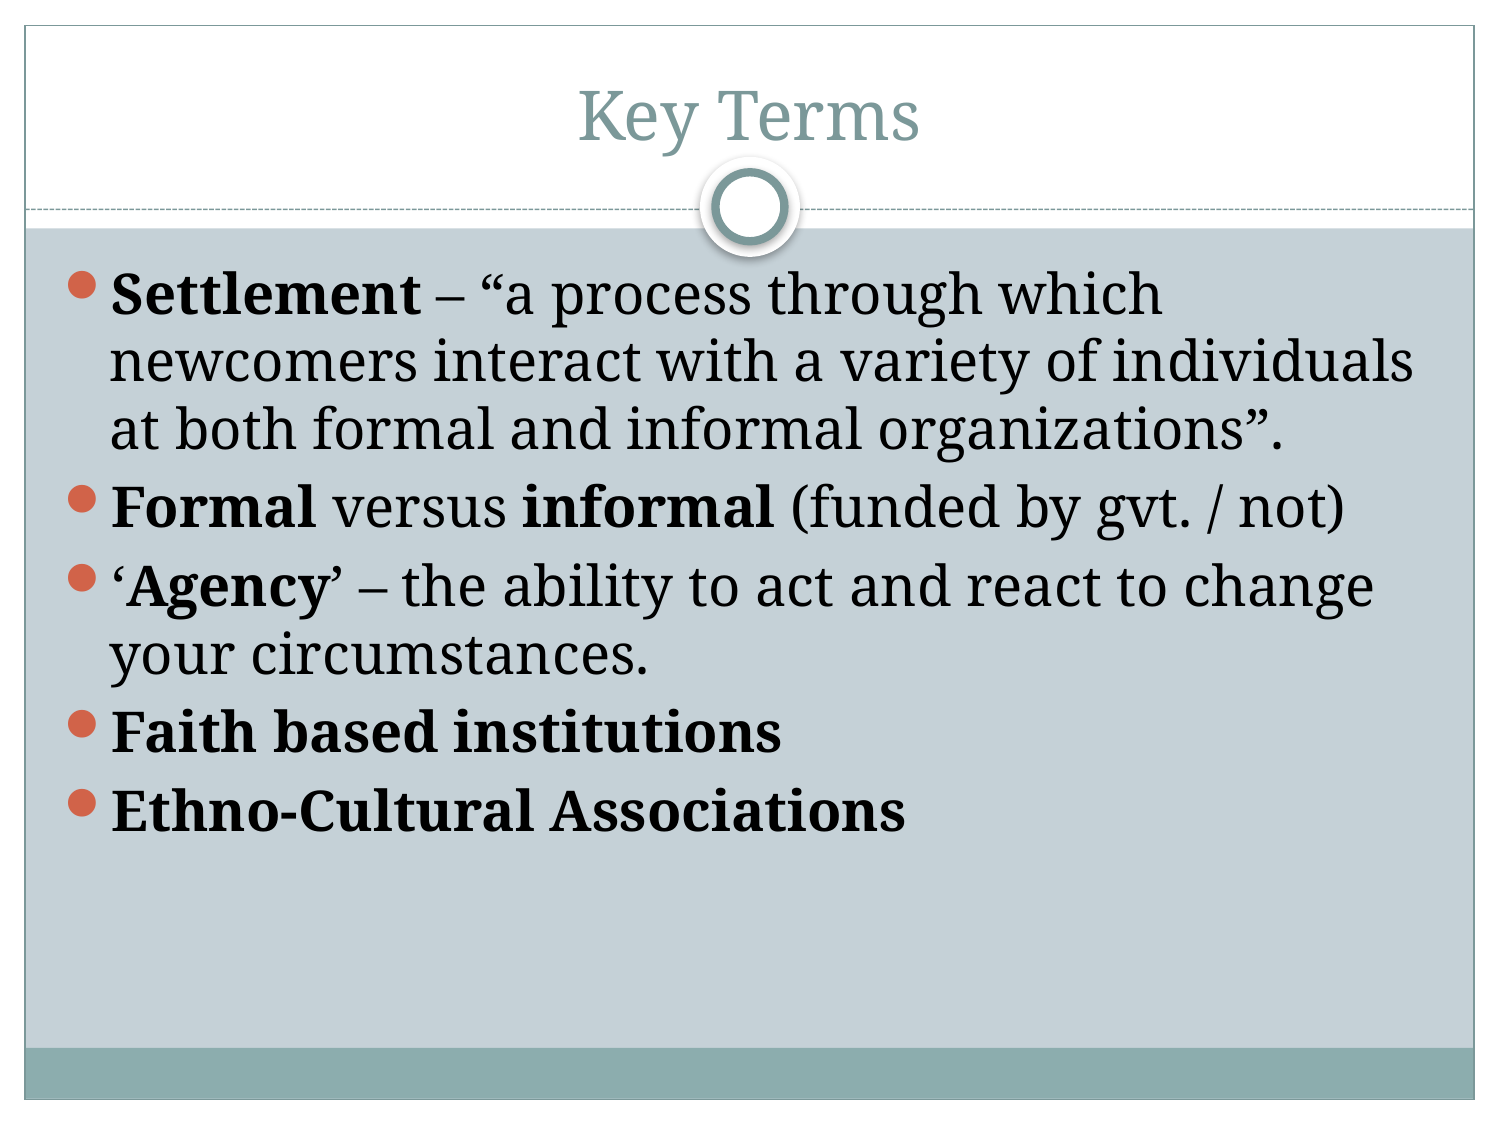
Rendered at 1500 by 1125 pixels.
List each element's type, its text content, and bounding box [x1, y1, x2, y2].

title Key Terms [49, 37, 1450, 162]
list Settlement – “a process through which newcomers interact with a variety of individuals at both formal and informal organizations”. Formal versus informal (funded by gvt. / not) ‘Agency’ – the ability to act and react to change your circumstances. Faith based institutions Ethno-Cultural Associations [49, 250, 1445, 1001]
